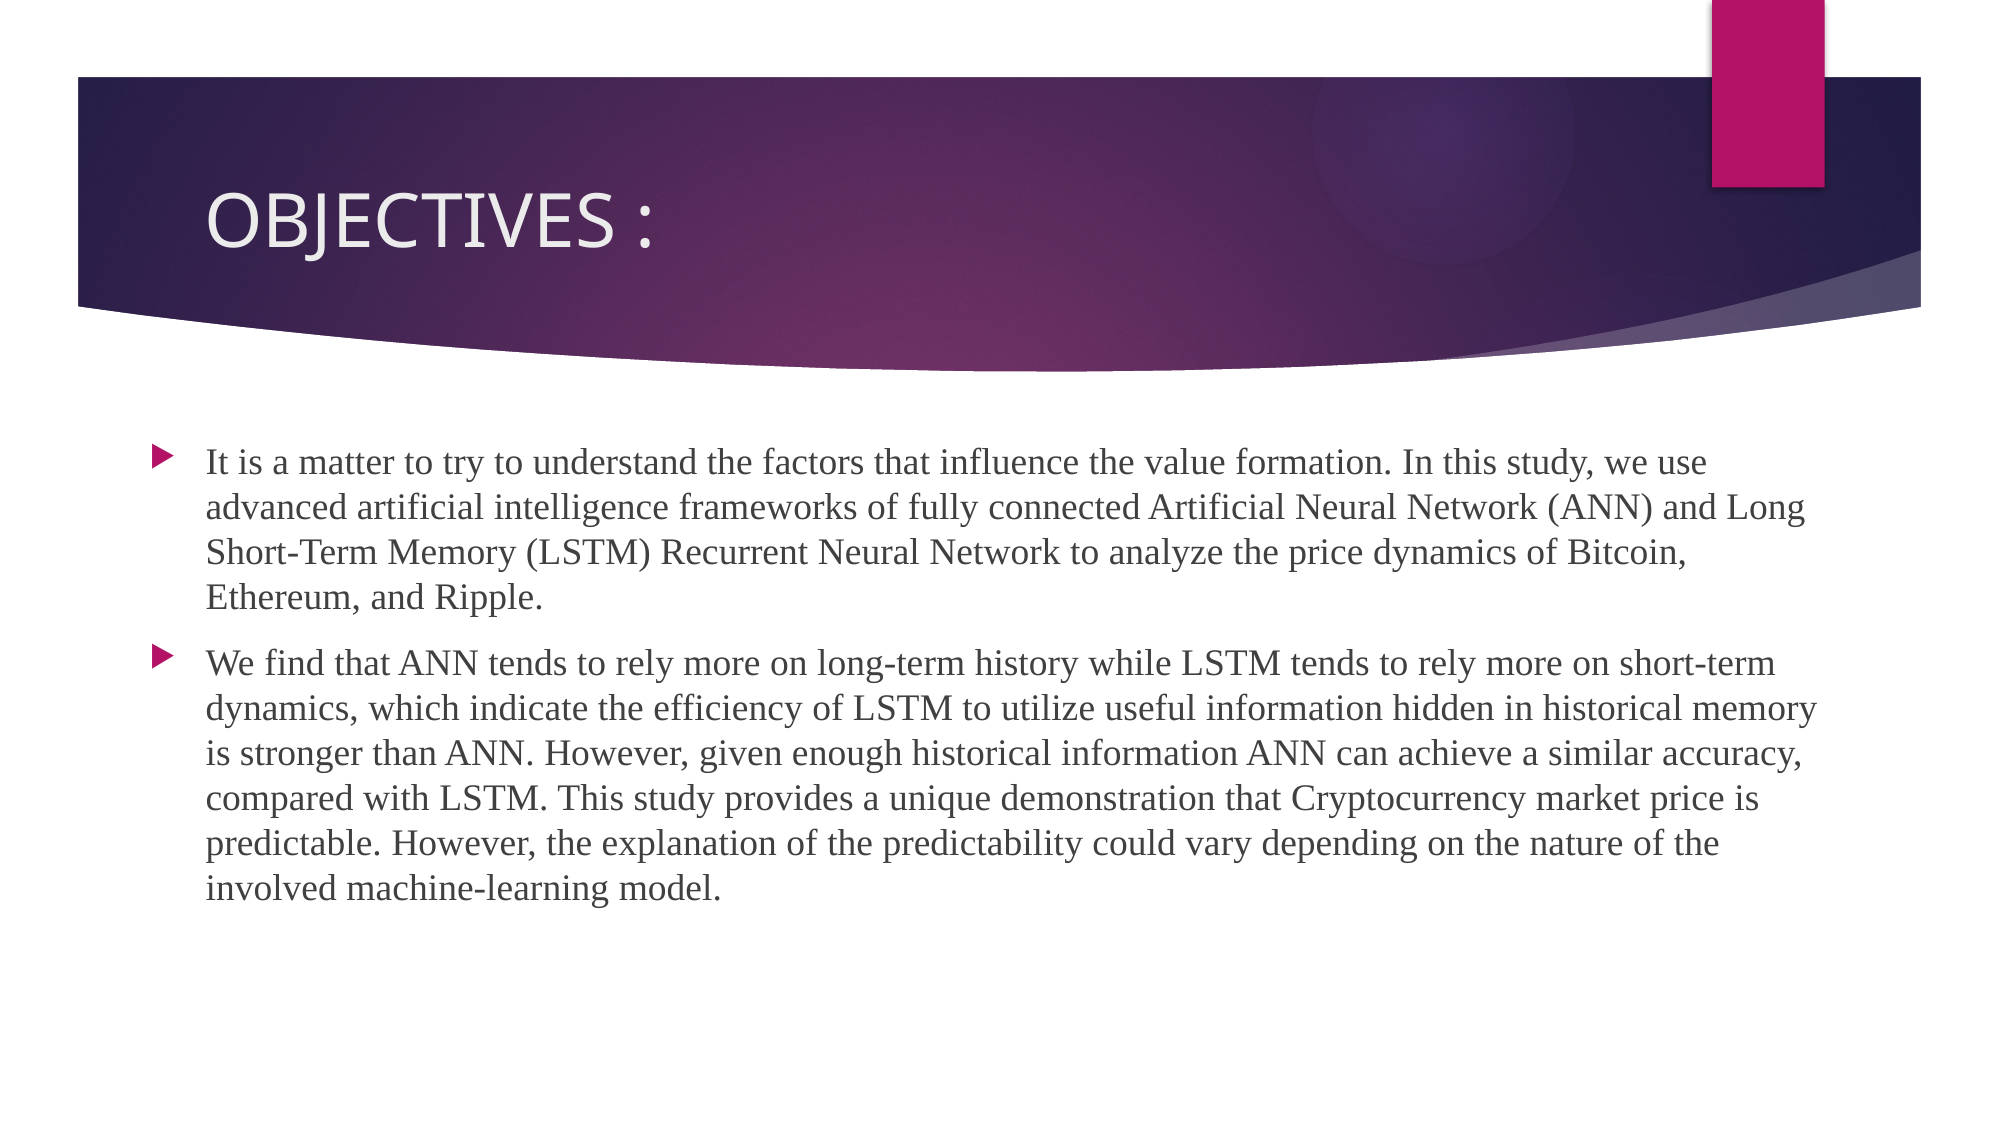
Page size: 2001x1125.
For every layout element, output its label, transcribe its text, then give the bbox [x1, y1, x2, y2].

list It is a matter to try to understand the factors that influence the value formation. In this study, we use advanced artificial intelligence frameworks of fully connected Artificial Neural Network (ANN) and Long Short-Term Memory (LSTM) Recurrent Neural Network to analyze the price dynamics of Bitcoin, Ethereum, and Ripple. We find that ANN tends to rely more on long-term history while LSTM tends to rely more on short-term dynamics, which indicate the efficiency of LSTM to utilize useful information hidden in historical memory is stronger than ANN. However, given enough historical information ANN can achieve a similar accuracy, compared with LSTM. This study provides a unique demonstration that Cryptocurrency market price is predictable. However, the explanation of the predictability could vary depending on the nature of the involved machine-learning model. [134, 430, 1866, 991]
title OBJECTIVES : [189, 159, 1627, 276]
